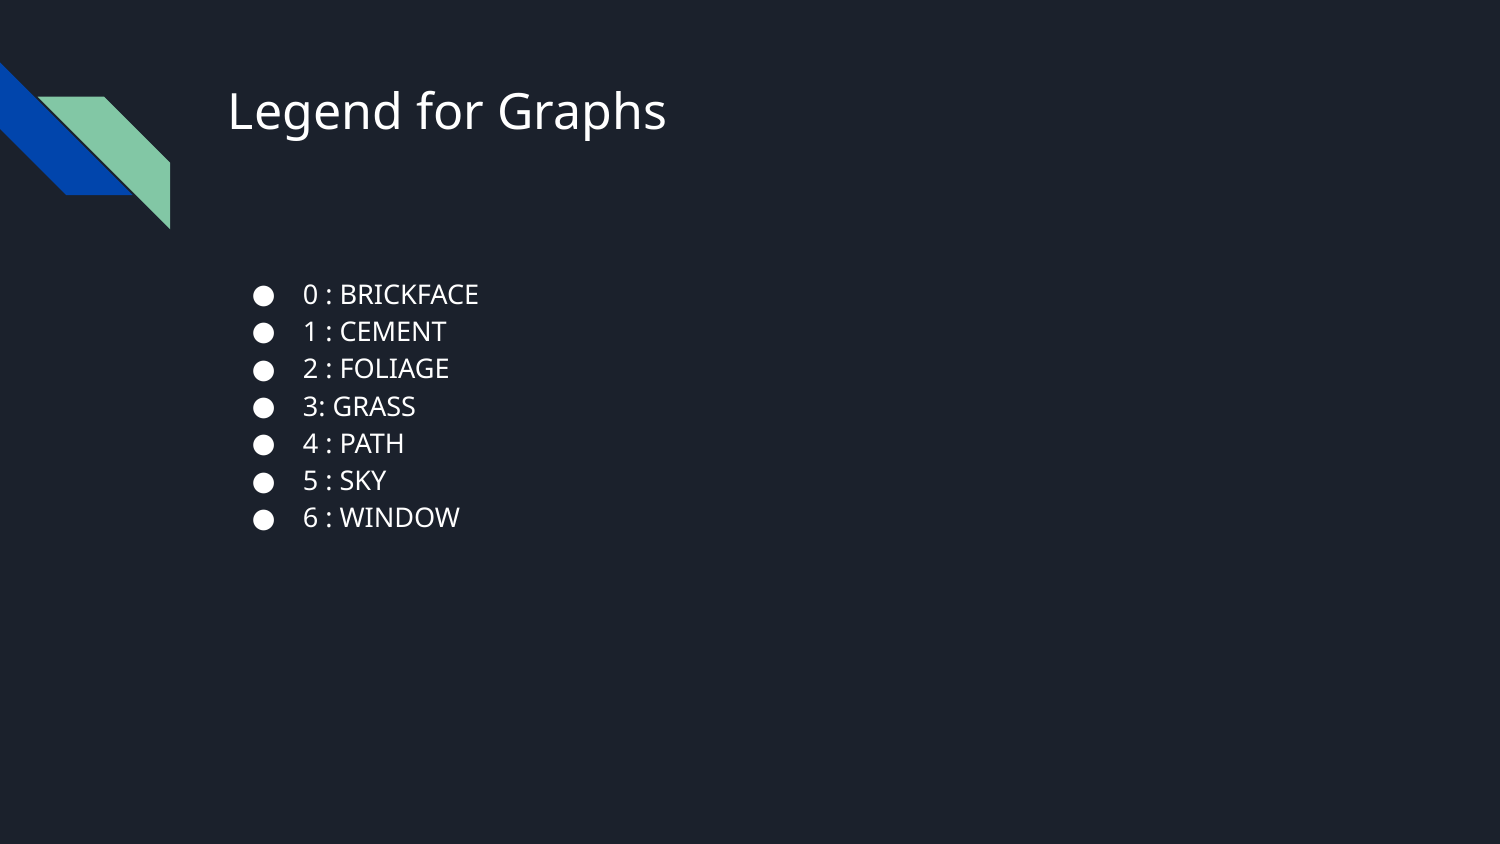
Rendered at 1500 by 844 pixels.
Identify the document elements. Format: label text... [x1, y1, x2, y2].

list 0 : BRICKFACE 1 : CEMENT 2 : FOLIAGE 3: GRASS 4 : PATH 5 : SKY 6 : WINDOW [212, 257, 1368, 735]
title Legend for Graphs [212, 64, 1368, 215]
